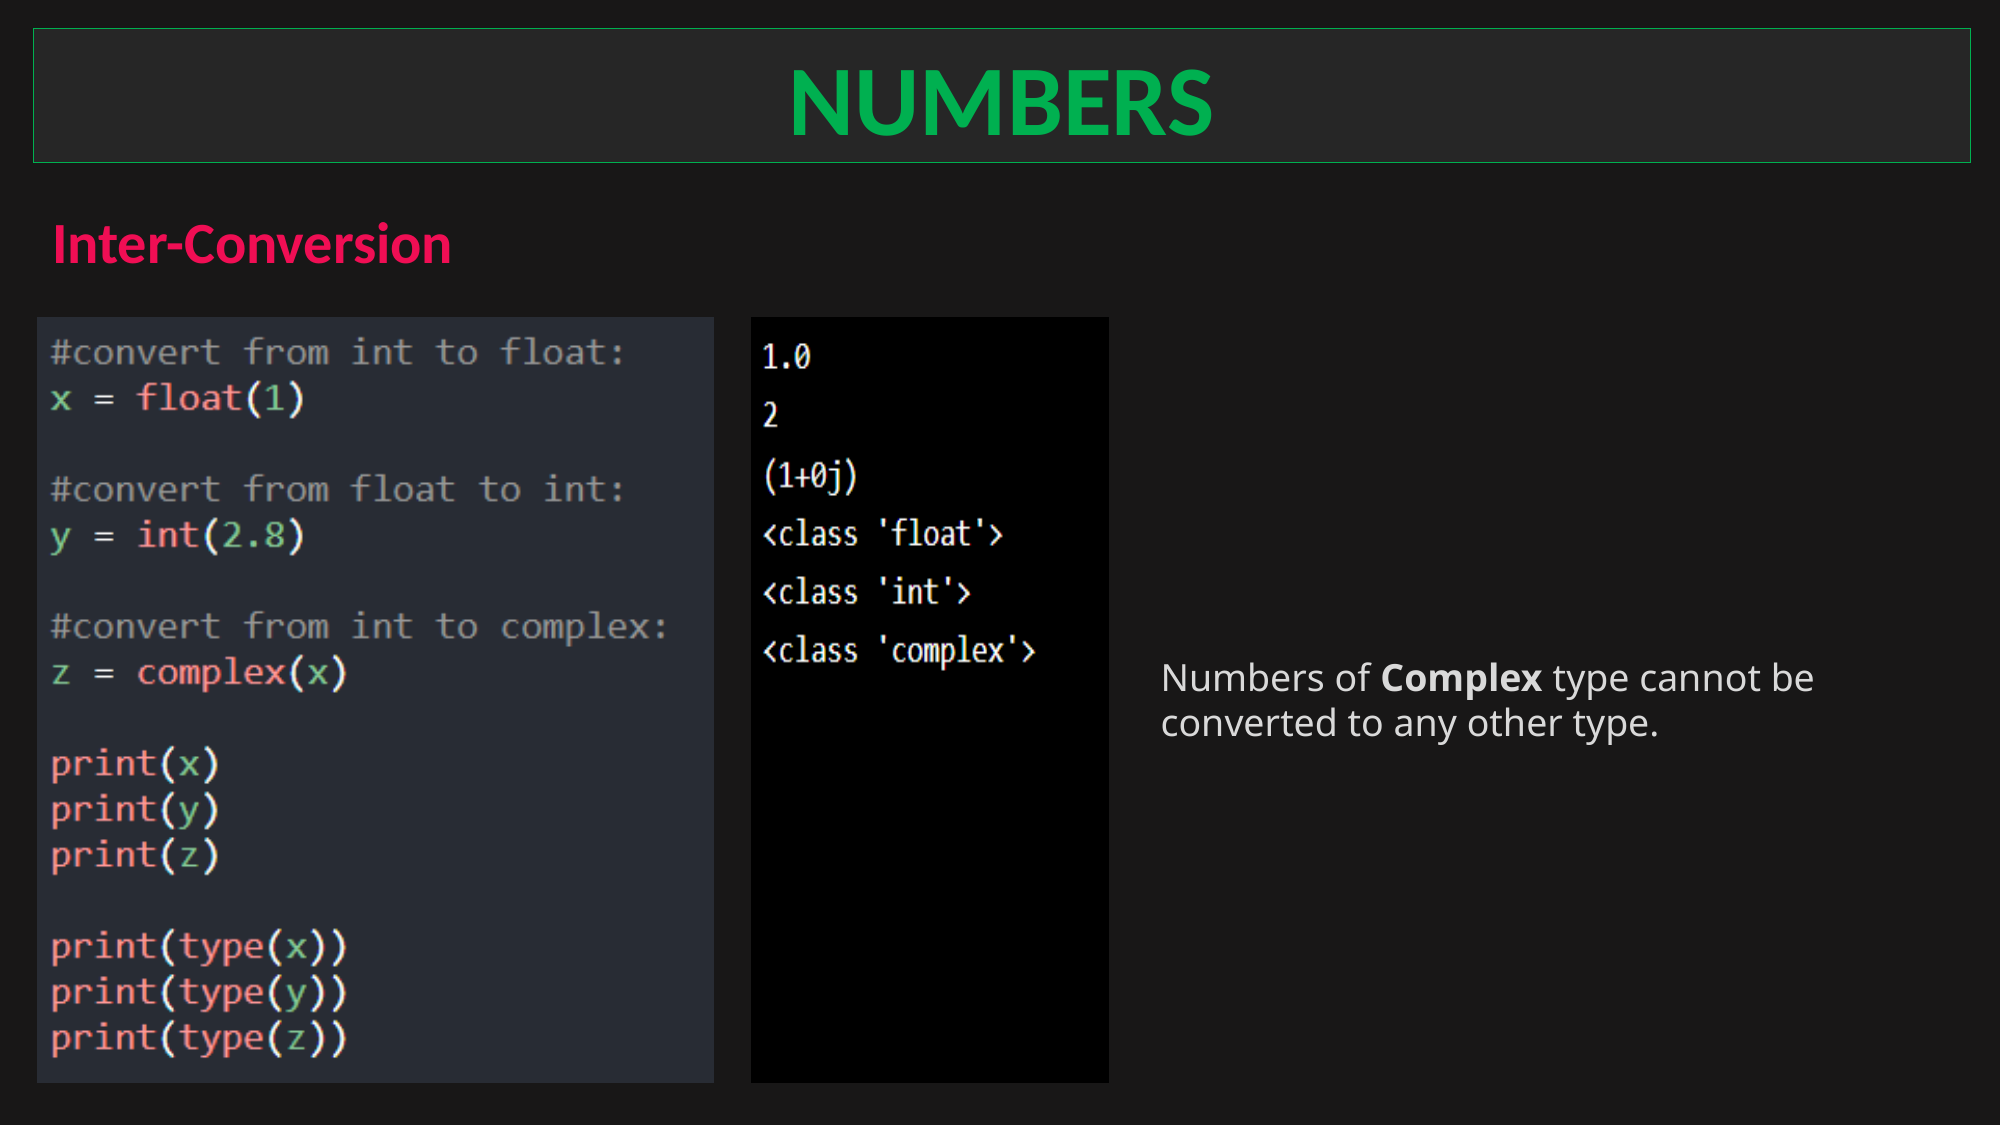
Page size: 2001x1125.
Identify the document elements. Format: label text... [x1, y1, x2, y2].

picture [37, 316, 714, 1083]
text_box Numbers of Complex type cannot be converted to any other type. [1145, 646, 1957, 752]
picture [750, 316, 1109, 1083]
text_box Inter-Conversion [37, 197, 533, 283]
text_box NUMBERS [33, 28, 1971, 163]
